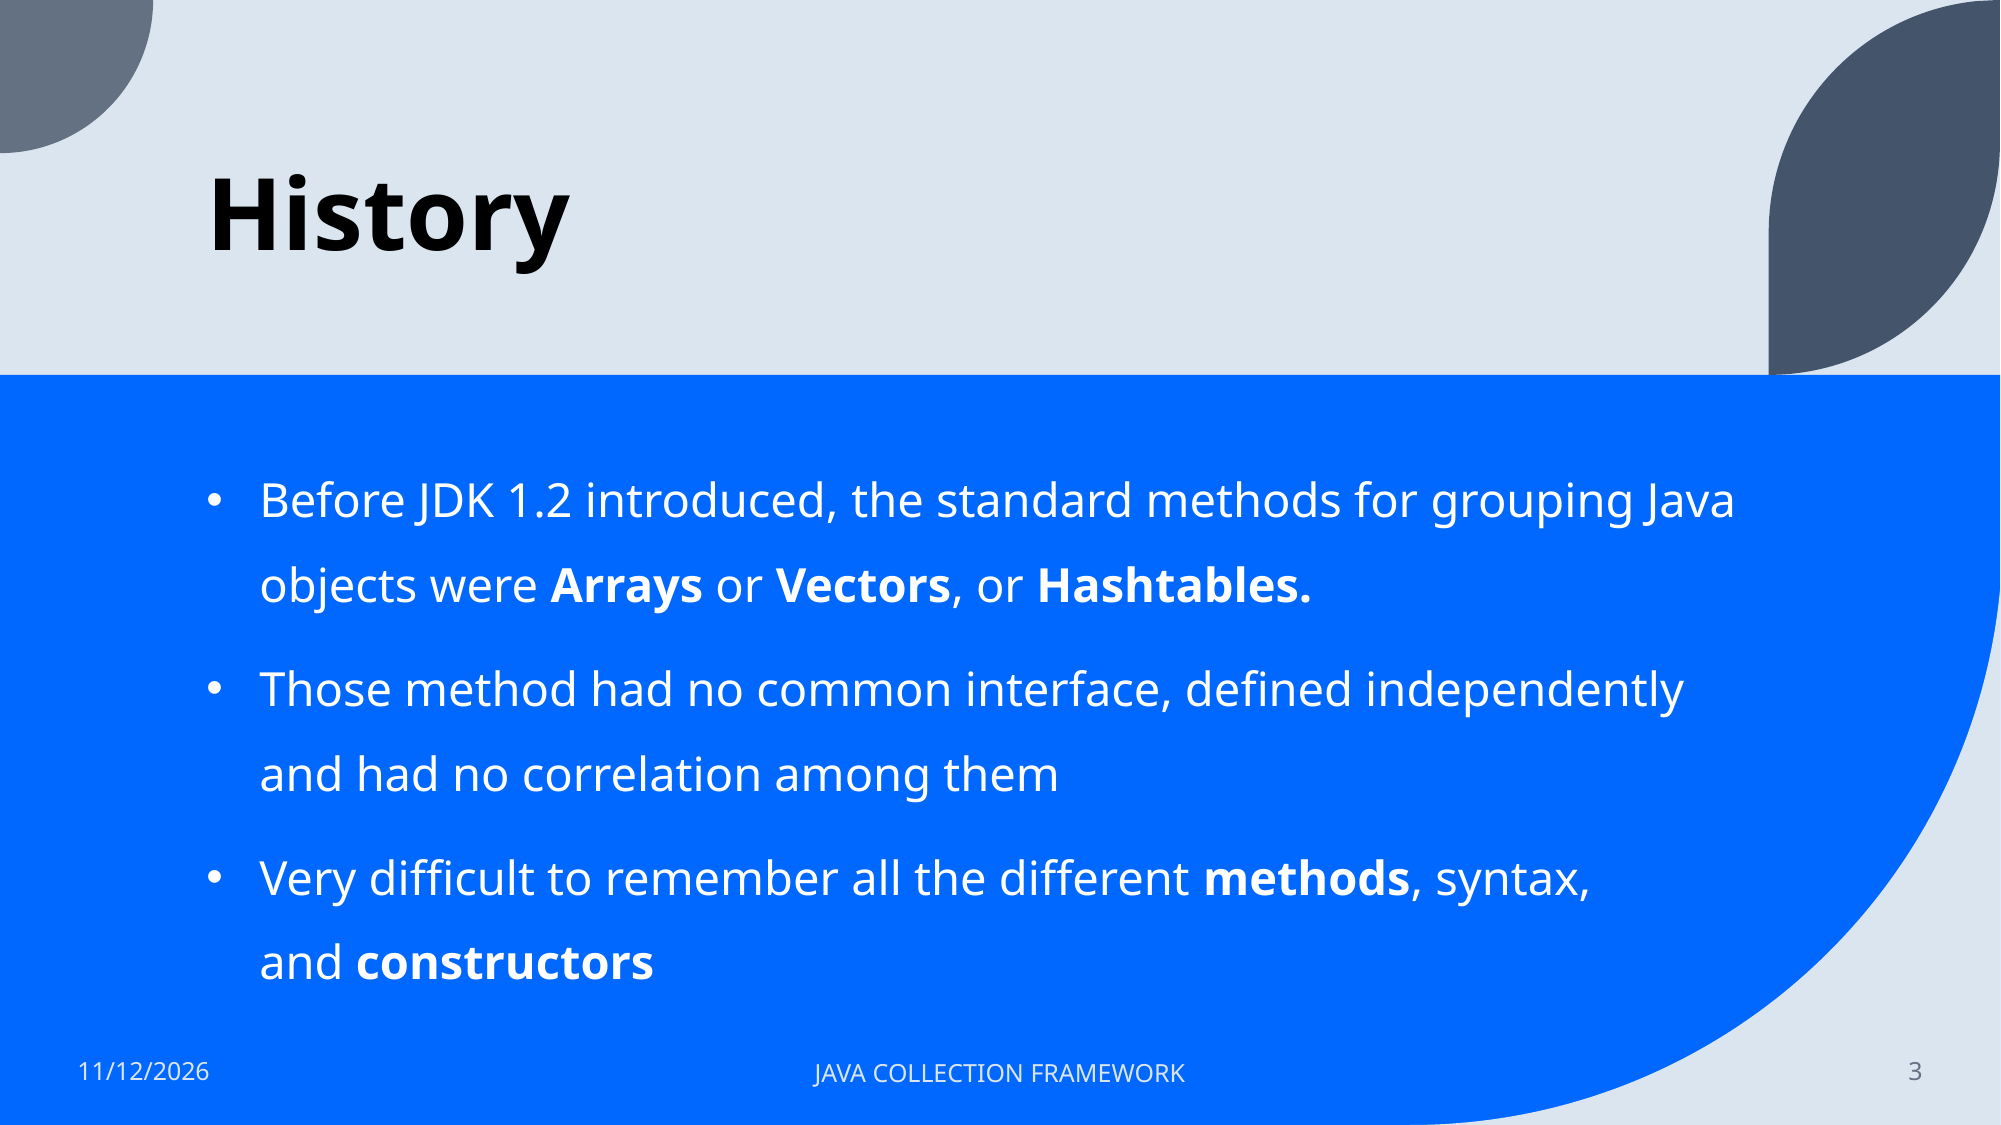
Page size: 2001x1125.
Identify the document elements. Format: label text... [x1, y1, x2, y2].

title History [191, 62, 1796, 280]
footer JAVA COLLECTION FRAMEWORK [662, 1042, 1338, 1103]
slide_number 3 [1674, 1042, 1938, 1103]
list Before JDK 1.2 introduced, the standard methods for grouping Java objects were Arrays or Vectors, or Hashtables. Those method had no common interface, defined independently and had no correlation among them Very difficult to remember all the different methods, syntax, and constructors [191, 435, 1796, 999]
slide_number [62, 1042, 513, 1103]
